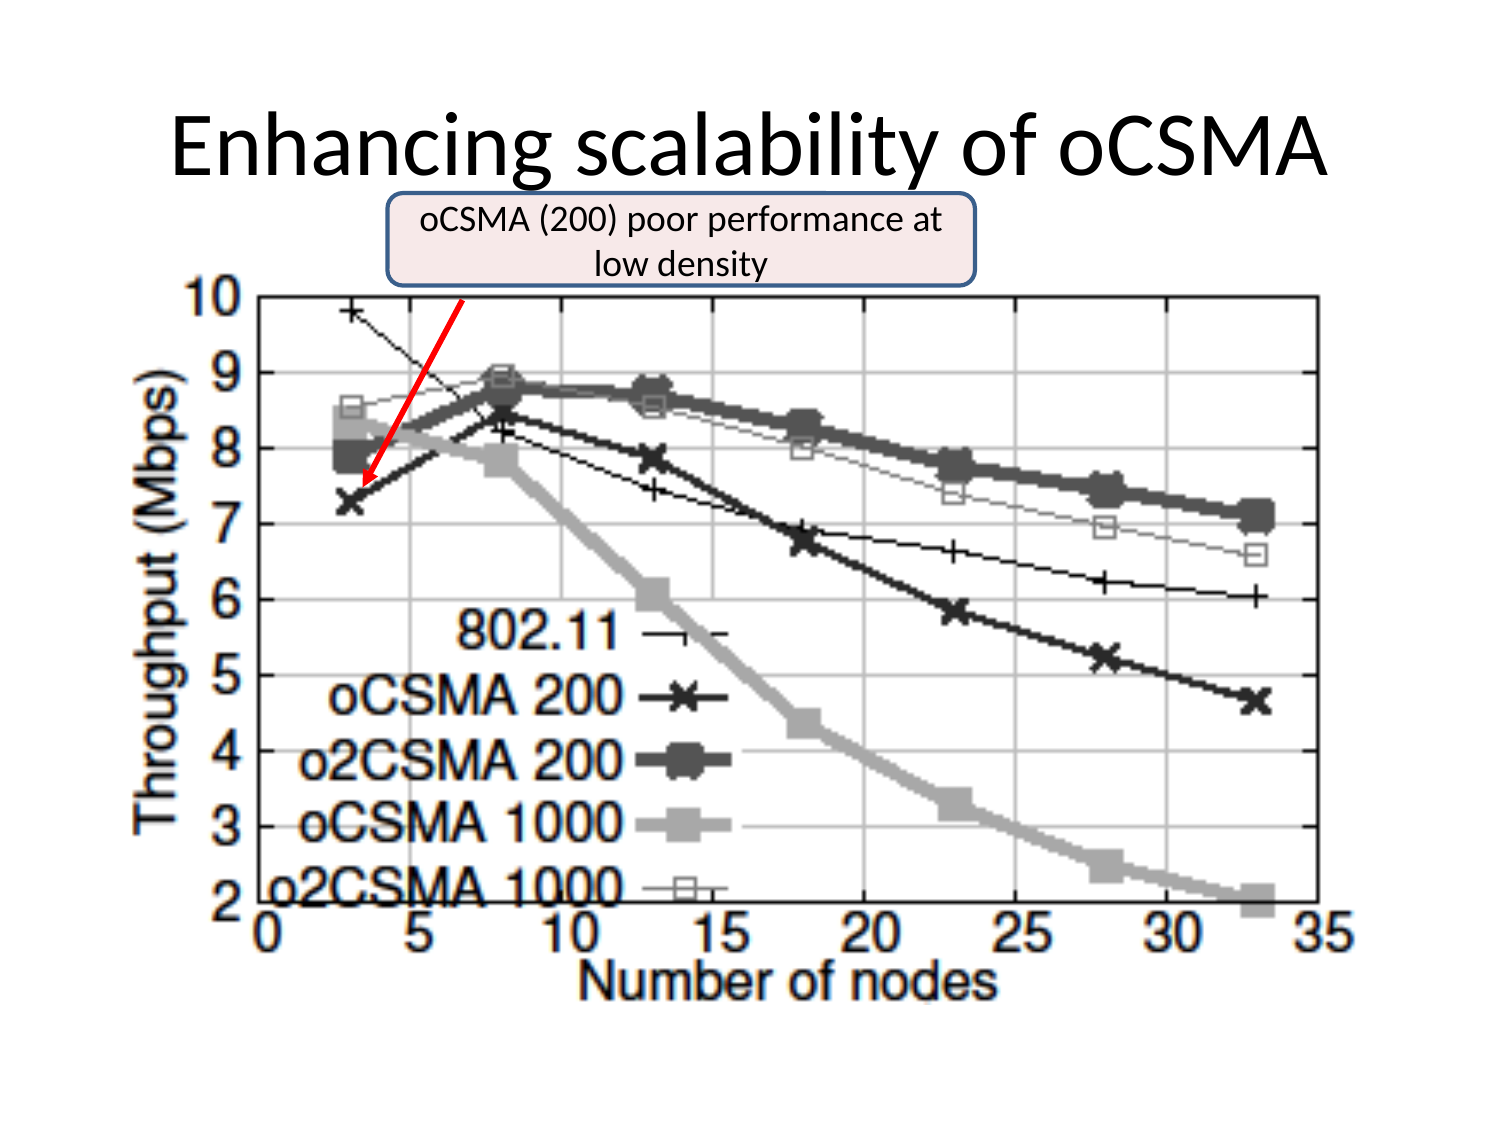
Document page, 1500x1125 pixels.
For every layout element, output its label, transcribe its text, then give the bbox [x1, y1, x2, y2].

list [131, 262, 1369, 1006]
text_box oCSMA (200) poor performance at low density [385, 190, 978, 260]
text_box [362, 299, 463, 488]
title Enhancing scalability of oCSMA [75, 45, 1425, 233]
